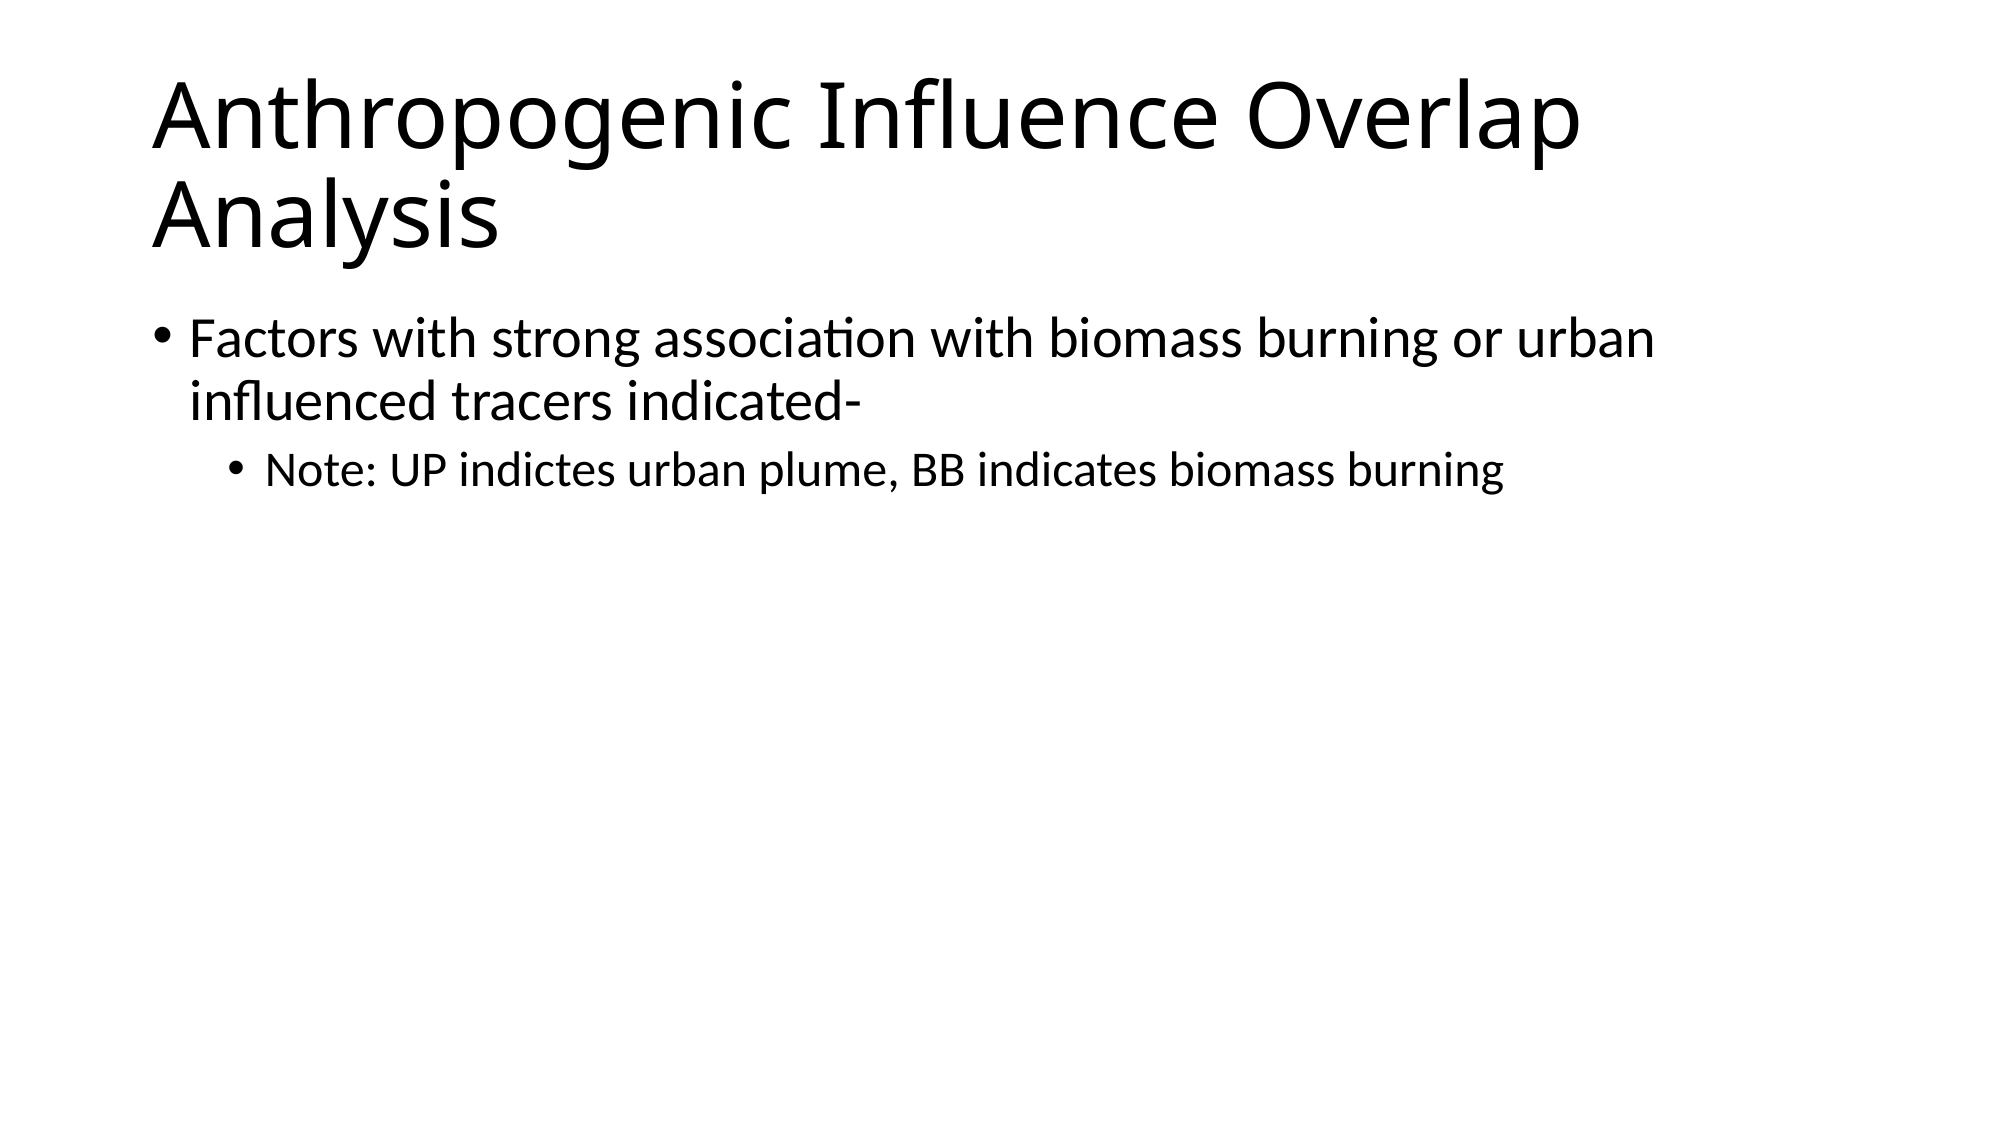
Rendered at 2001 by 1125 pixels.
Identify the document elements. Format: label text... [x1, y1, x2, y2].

title Anthropogenic Influence Overlap Analysis [137, 59, 1863, 278]
list Factors with strong association with biomass burning or urban influenced tracers indicated- Note: UP indictes urban plume, BB indicates biomass burning [137, 299, 1863, 1014]
